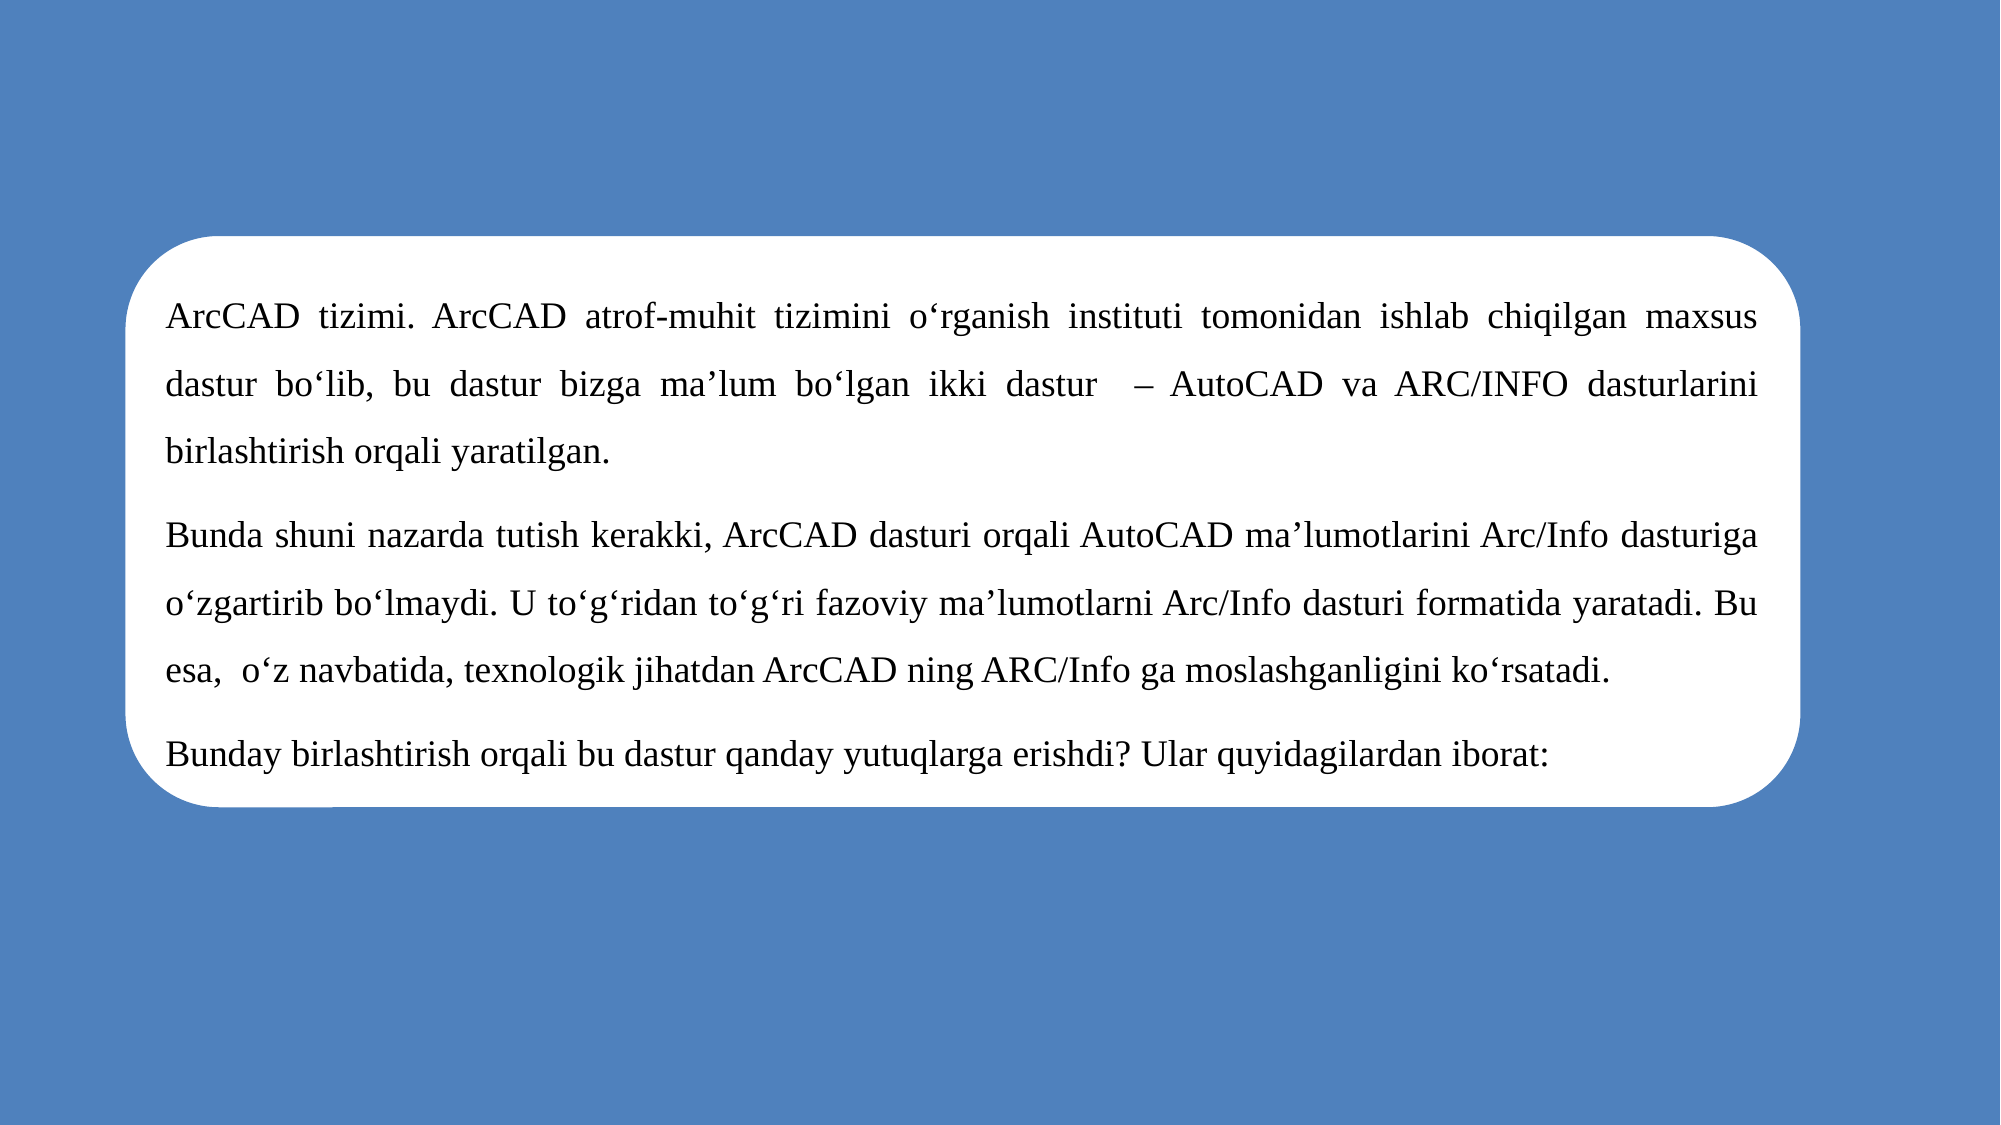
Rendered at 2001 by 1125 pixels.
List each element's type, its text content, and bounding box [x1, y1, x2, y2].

text_box ArcCAD tizimi. ArcCAD atrof-muhit tizimini oʻrganish instituti tomonidan ishlab chiqilgan maхsus dastur boʻlib, bu dastur bizga ma’lum boʻlgan ikki dastur – AutoCAD va ARC/INFO dasturlarini birlashtirish orqali yaratilgan. Bunda shuni nazarda tutish kerakki, ArcCAD dasturi orqali AutoCAD ma’lumotlarini Arc/Info dasturiga oʻzgartirib boʻlmaydi. U toʻgʻridan toʻgʻri fazoviy ma’lumotlarni Arc/Info dasturi formatida yaratadi. Bu esa, oʻz navbatida, teхnologik jihatdan ArcCAD ning ARC/Info ga moslashganligini koʻrsatadi. Bunday birlashtirish orqali bu dastur qanday yutuqlarga erishdi? Ular quyidagilardan iborat: [119, 230, 1807, 813]
